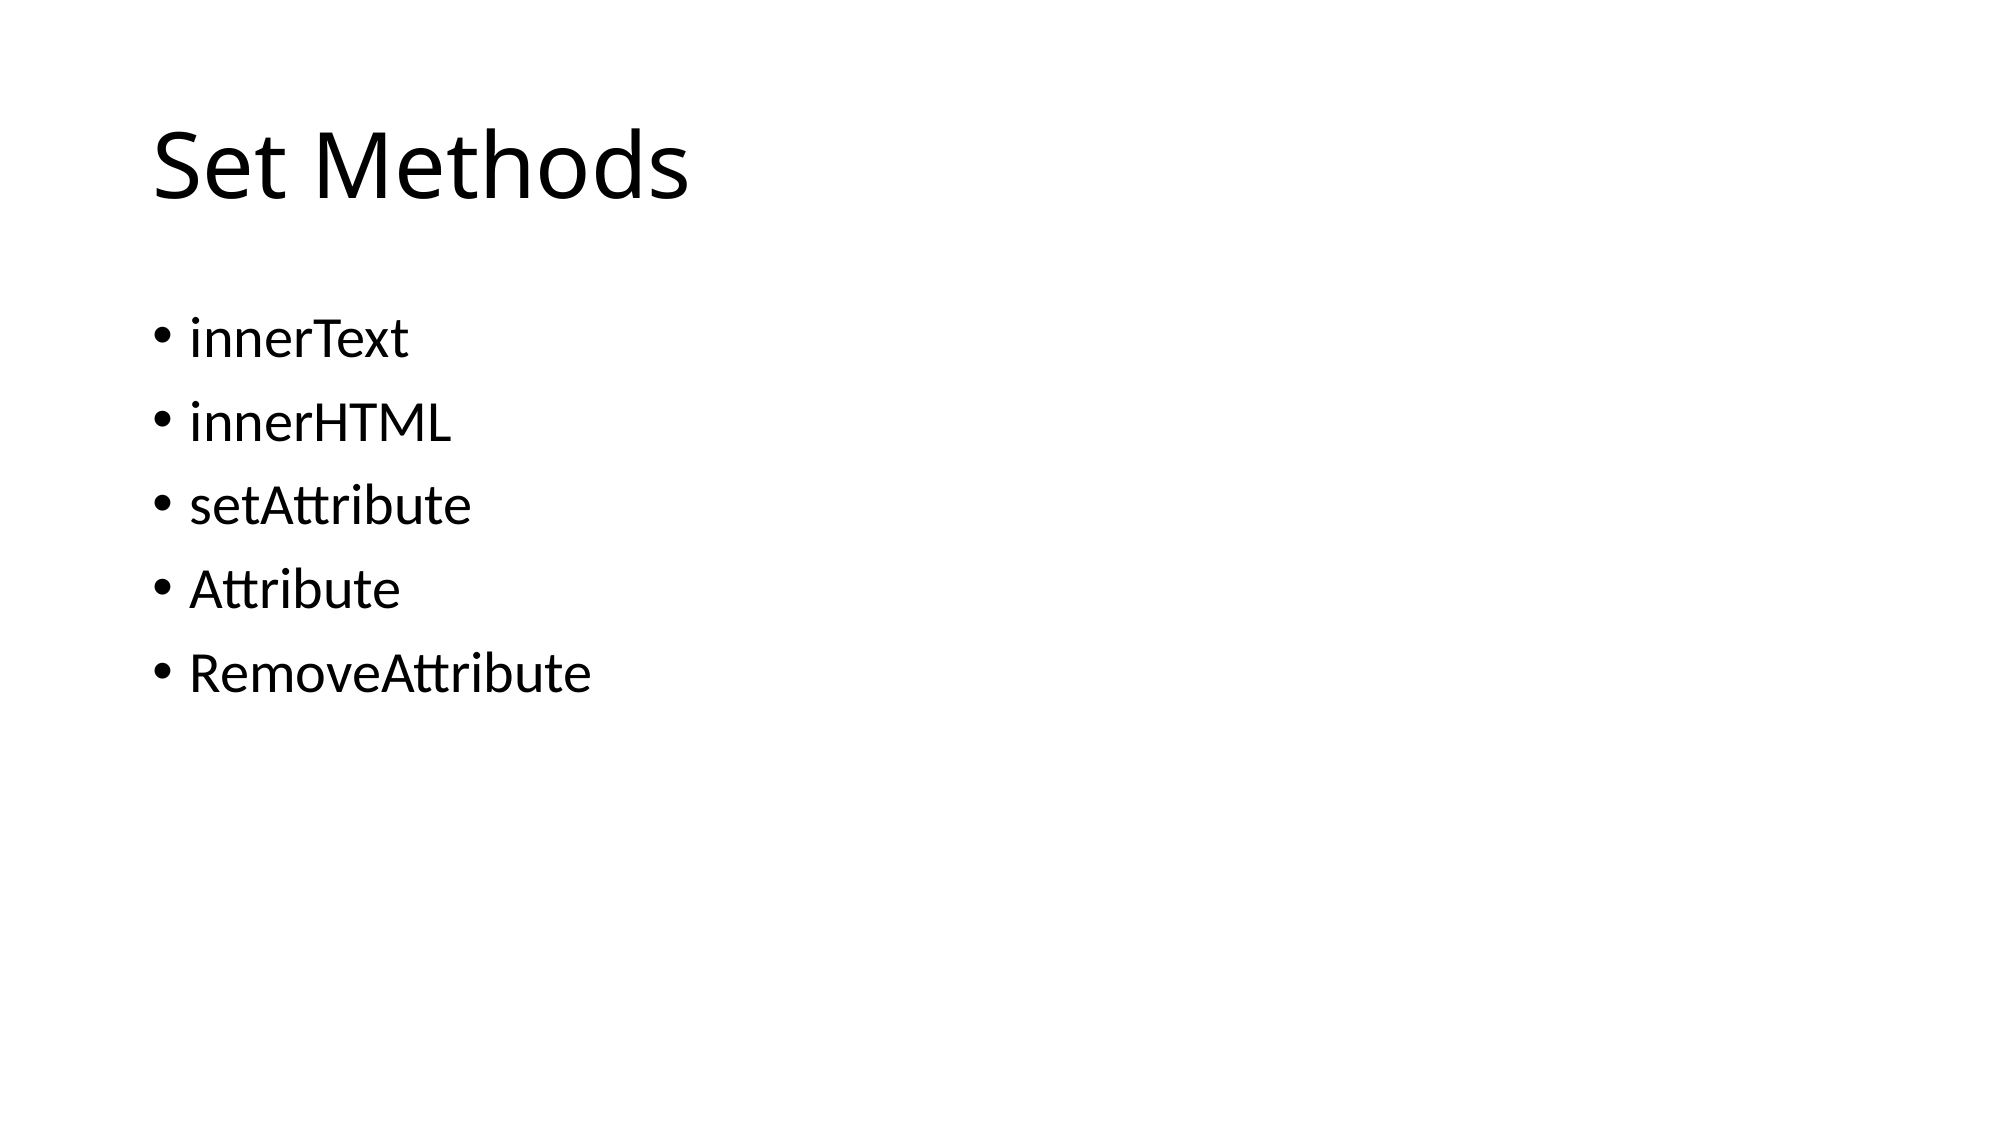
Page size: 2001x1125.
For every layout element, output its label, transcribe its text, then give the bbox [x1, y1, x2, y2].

list innerText innerHTML setAttribute Attribute RemoveAttribute [137, 299, 1863, 1014]
title Set Methods [137, 59, 1863, 278]
